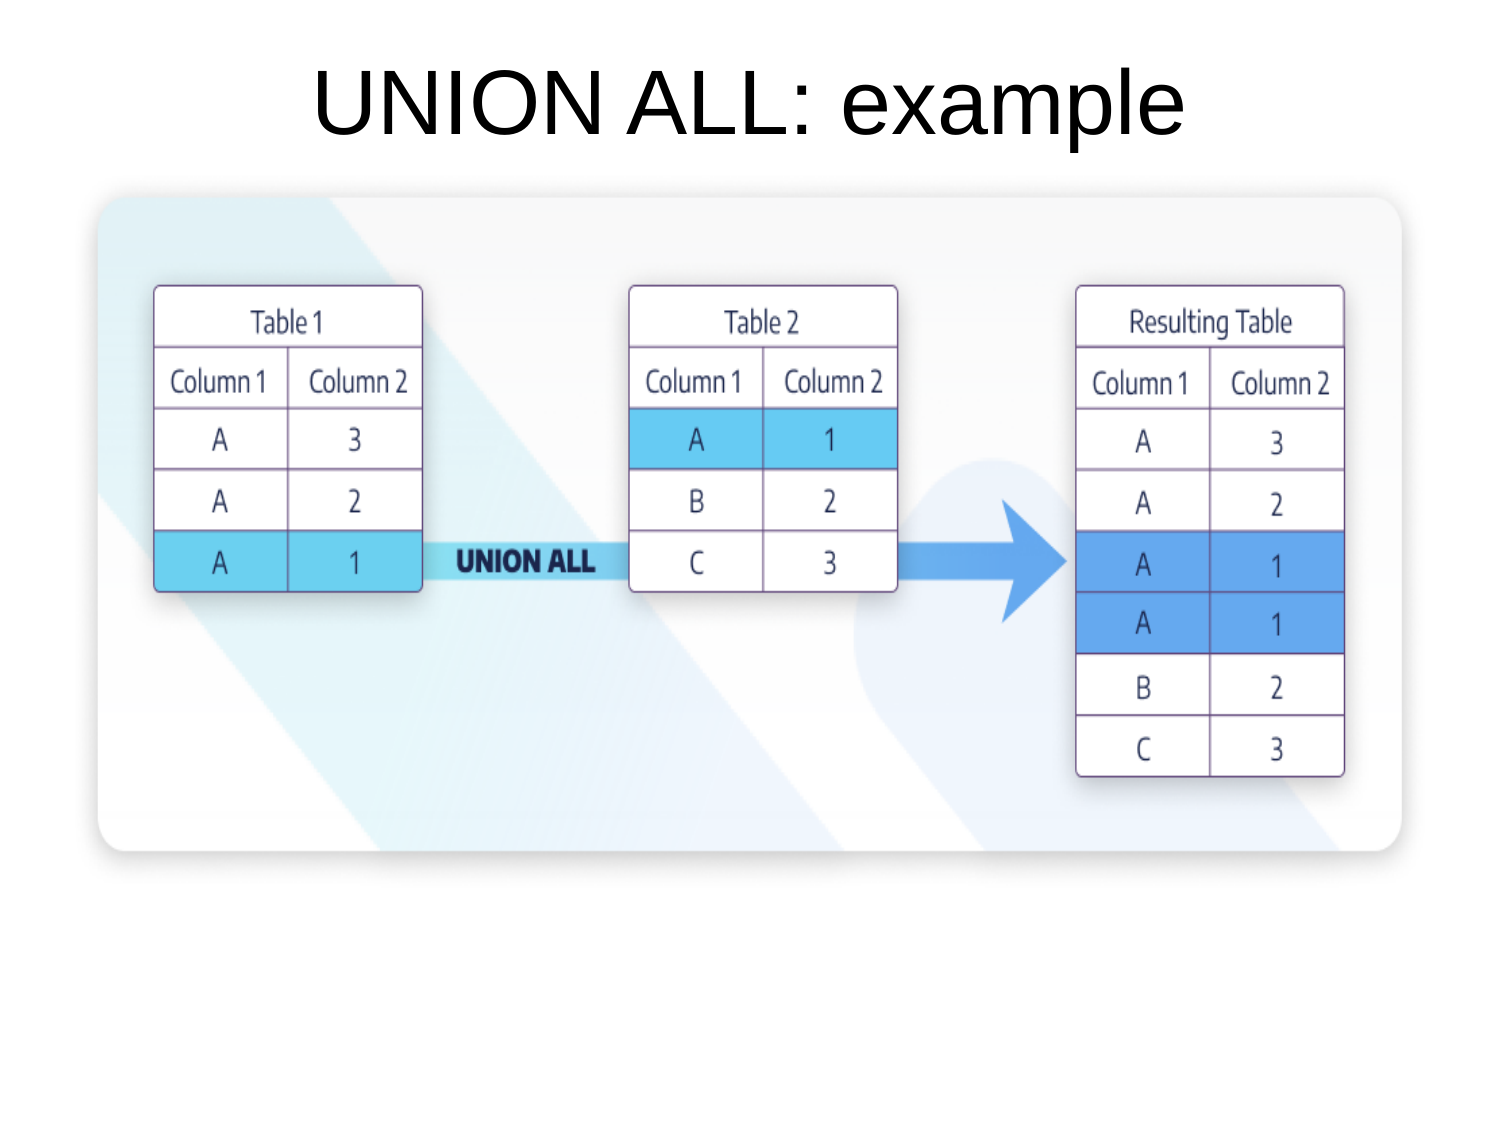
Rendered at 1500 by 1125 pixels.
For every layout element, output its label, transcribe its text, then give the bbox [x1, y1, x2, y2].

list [74, 174, 1426, 913]
title UNION ALL: example [75, 45, 1425, 150]
